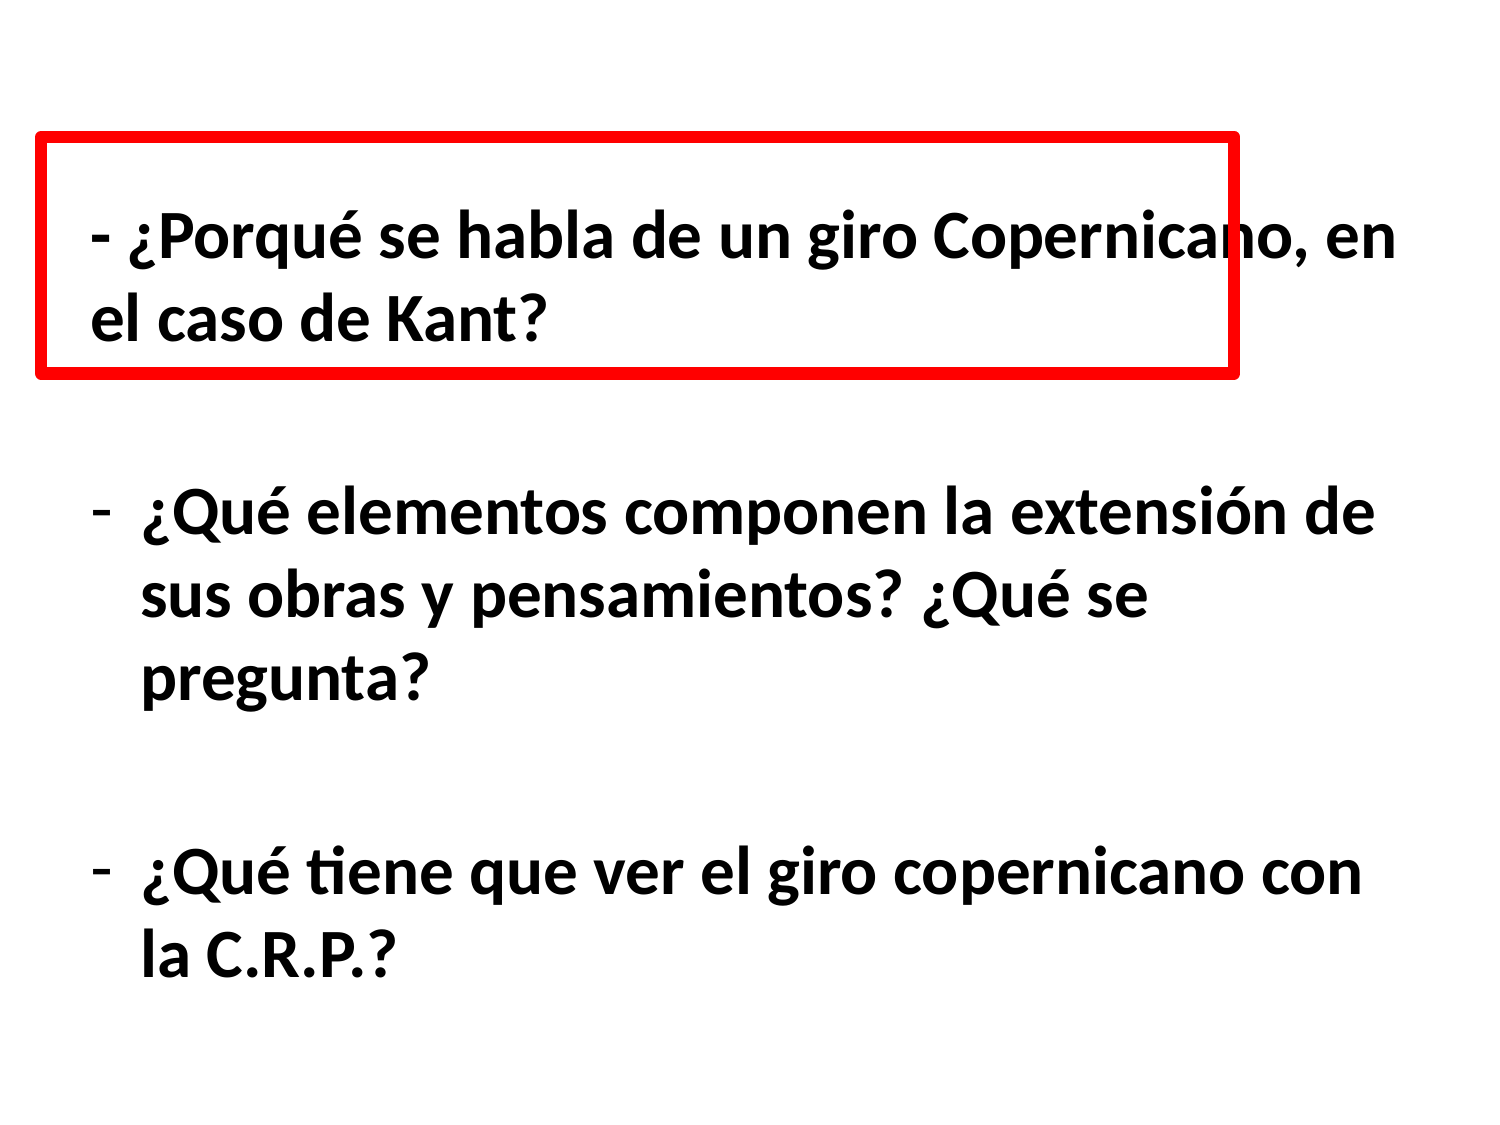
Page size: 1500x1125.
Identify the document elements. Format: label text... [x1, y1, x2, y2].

list - ¿Porqué se habla de un giro Copernicano, en el caso de Kant? ¿Qué elementos componen la extensión de sus obras y pensamientos? ¿Qué se pregunta? ¿Qué tiene que ver el giro copernicano con la C.R.P.? [75, 101, 1425, 1005]
text_box [39, 135, 1236, 375]
